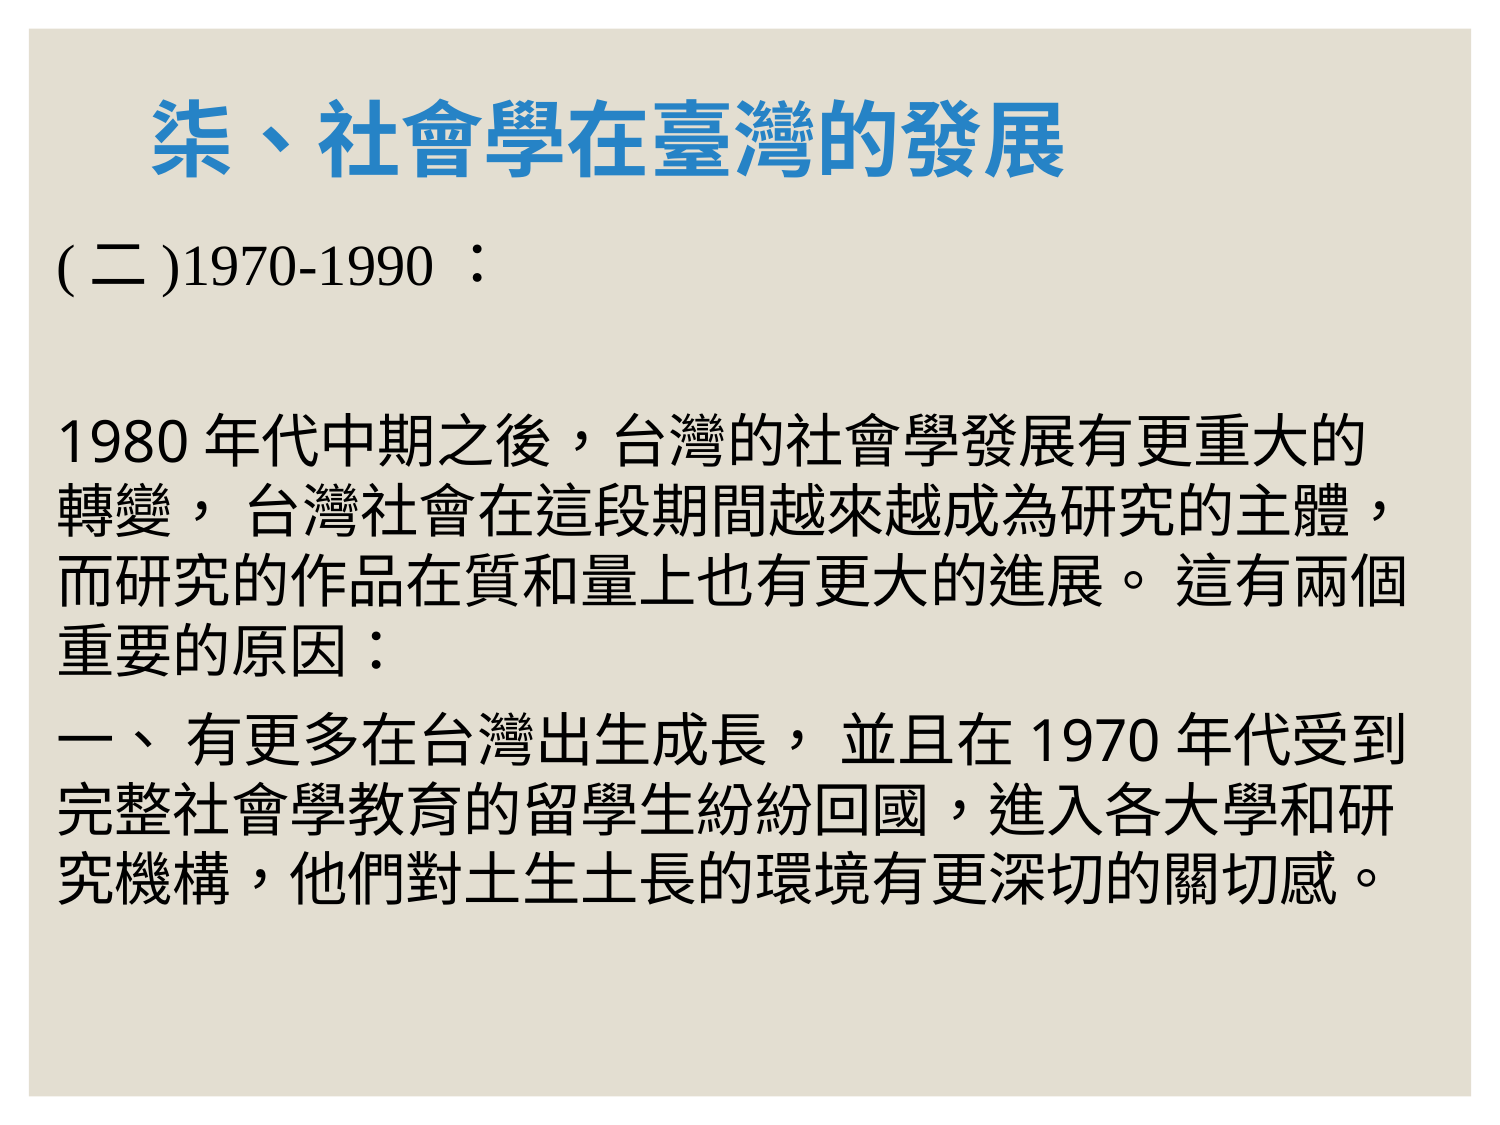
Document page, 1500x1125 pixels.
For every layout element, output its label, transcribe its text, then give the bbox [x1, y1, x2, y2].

list (二)1970-1990： 1980年代中期之後，台灣的社會學發展有更重大的轉變， 台灣社會在這段期間越來越成為研究的主體，而研究的作品在質和量上也有更大的進展。 這有兩個重要的原因： 一、 有更多在台灣出生成長， 並且在1970年代受到完整社會學教育的留學生紛紛回國，進入各大學和研究機構，他們對土生土長的環境有更深切的關切感。 [41, 219, 1436, 1071]
title 柒、社會學在臺灣的發展 [135, 30, 1396, 219]
